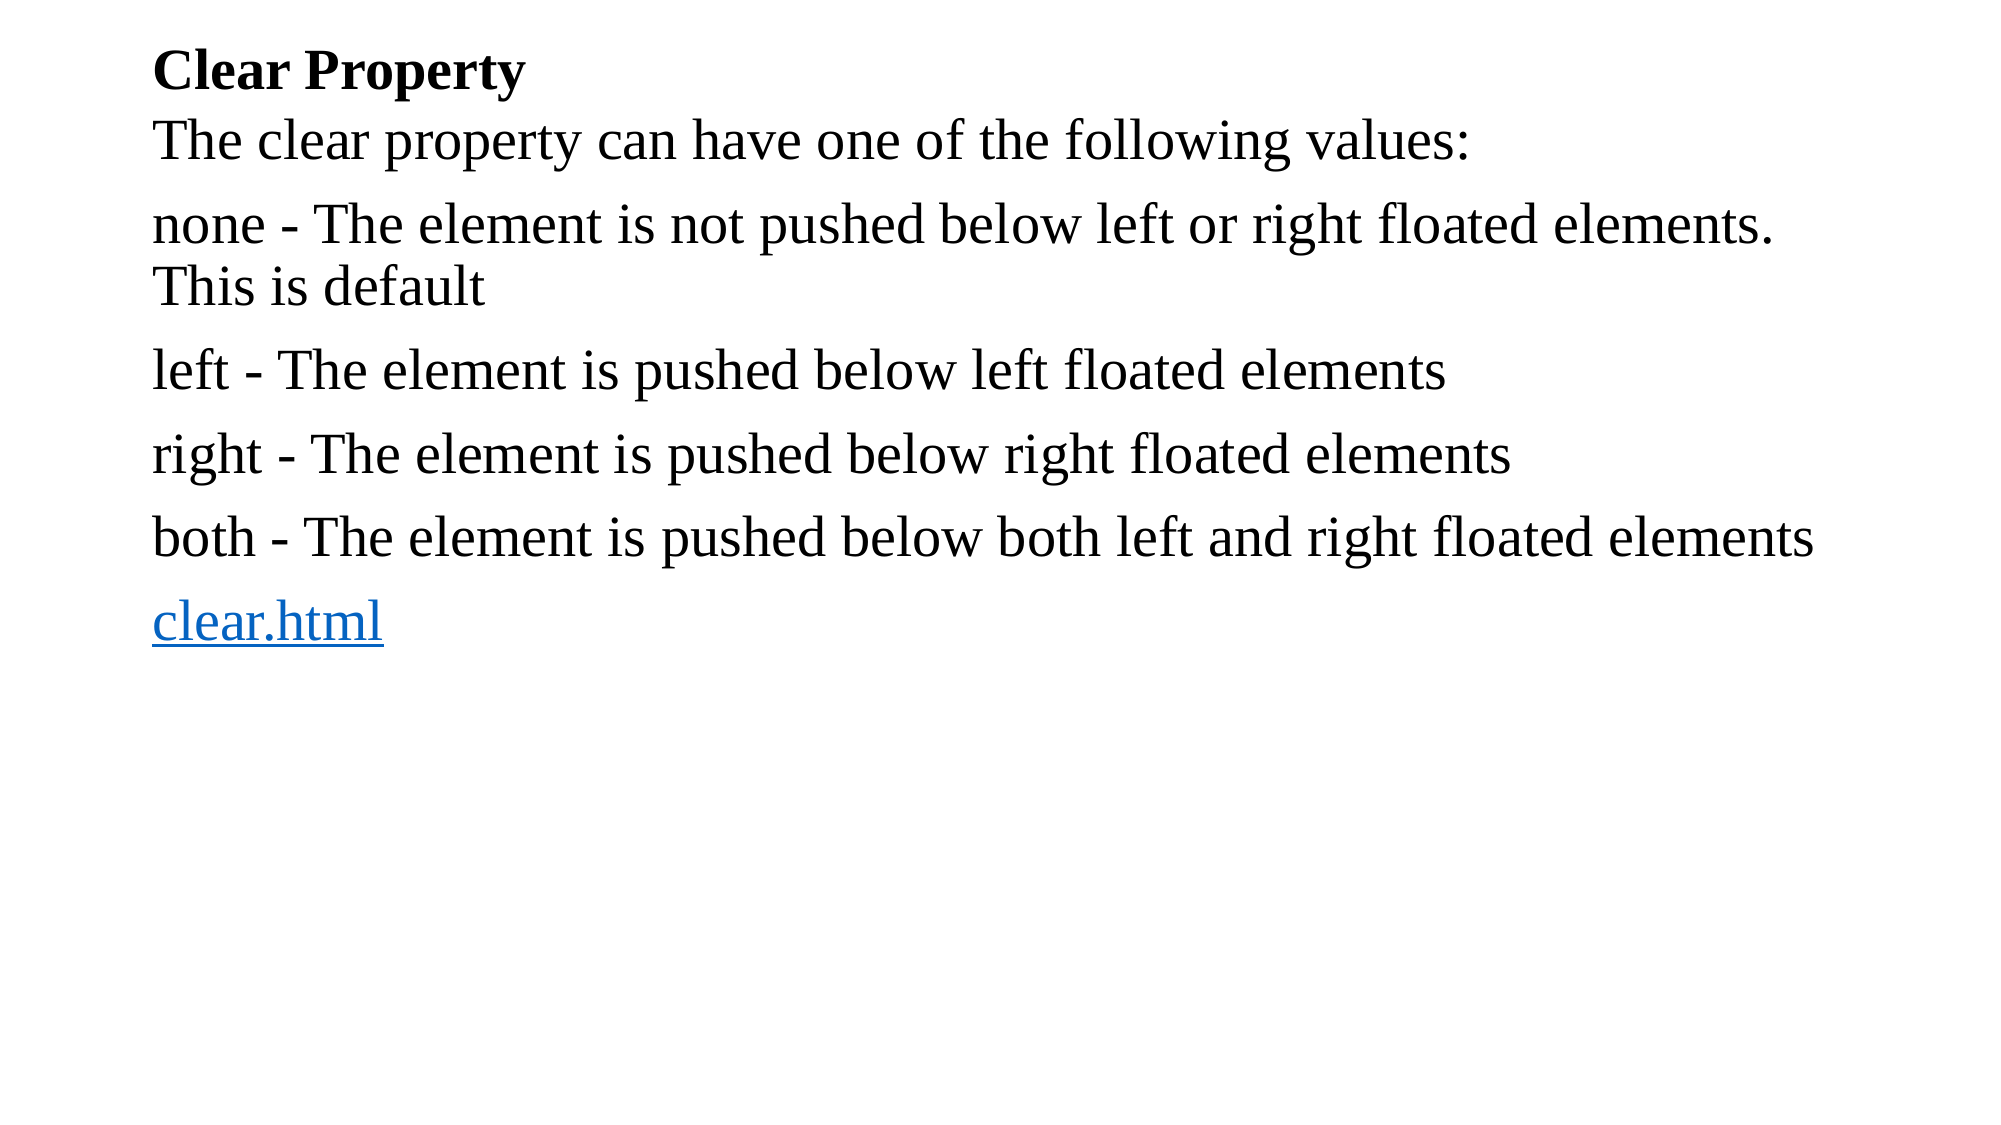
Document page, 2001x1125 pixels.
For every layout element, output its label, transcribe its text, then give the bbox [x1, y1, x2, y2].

list The clear property can have one of the following values: none - The element is not pushed below left or right floated elements. This is default left - The element is pushed below left floated elements right - The element is pushed below right floated elements both - The element is pushed below both left and right floated elements clear.html [137, 101, 1863, 1078]
title Clear Property [137, 20, 1863, 101]
